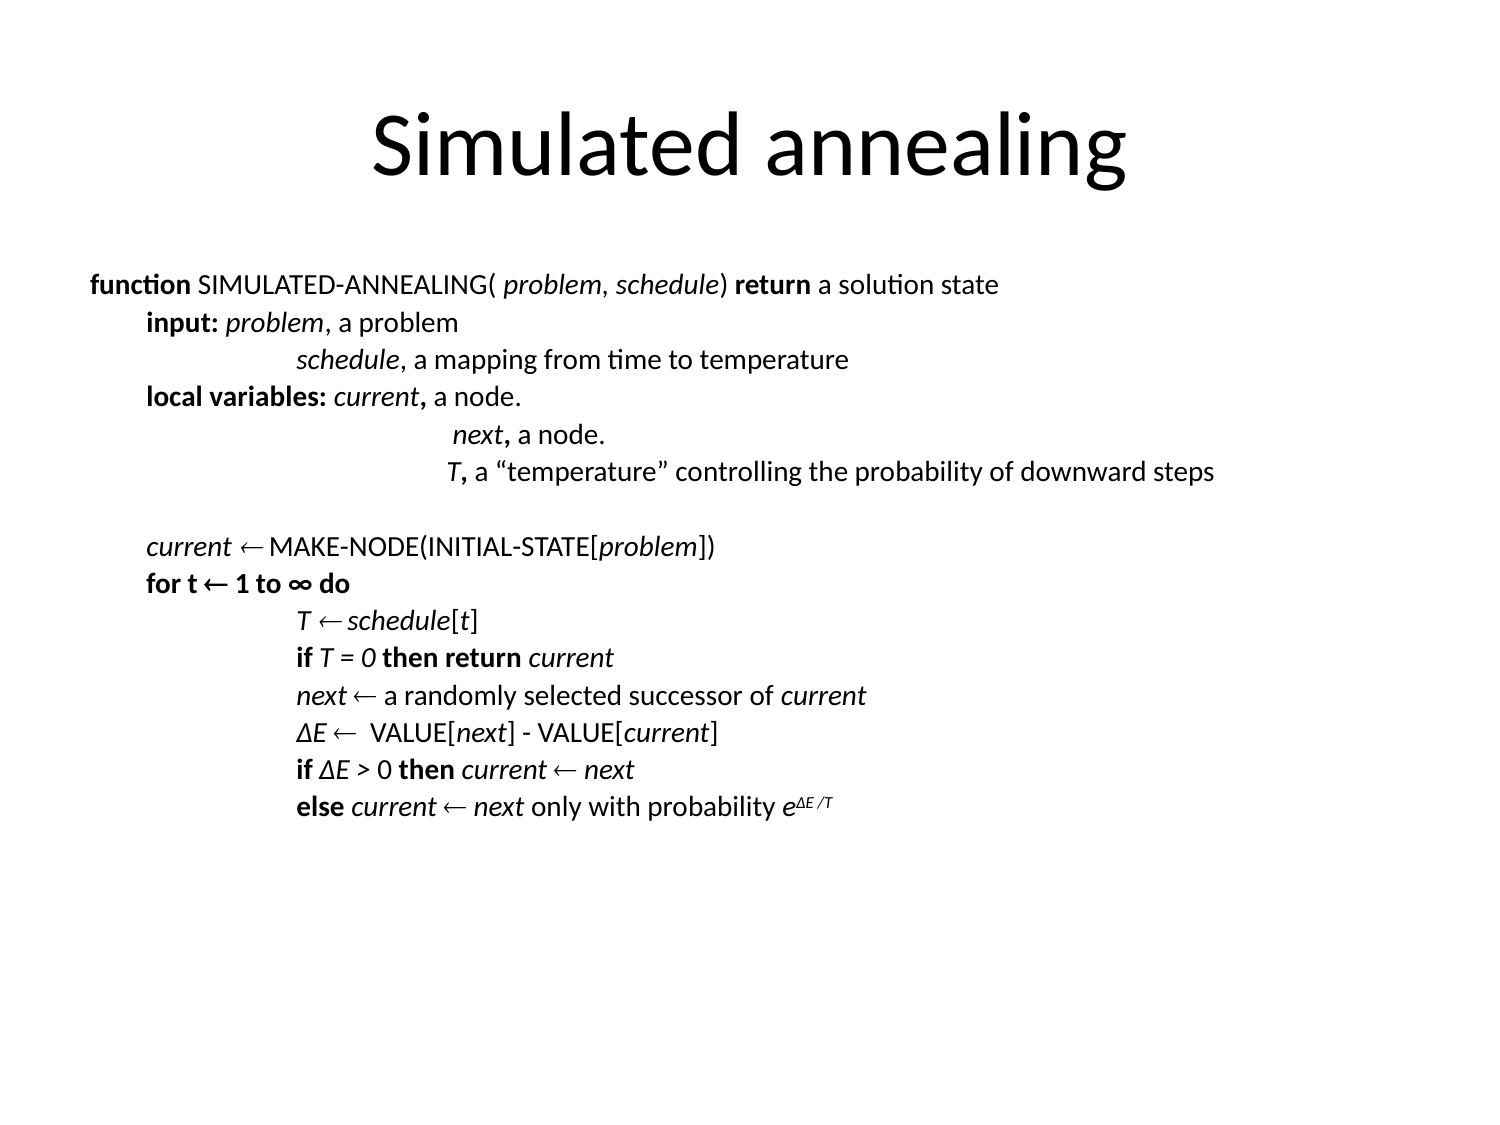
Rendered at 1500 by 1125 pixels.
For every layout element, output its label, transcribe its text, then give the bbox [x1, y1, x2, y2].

title Simulated annealing [75, 45, 1425, 233]
list function SIMULATED-ANNEALING( problem, schedule) return a solution state input: problem, a problem schedule, a mapping from time to temperature local variables: current, a node. next, a node. T, a “temperature” controlling the probability of downward steps current  MAKE-NODE(INITIAL-STATE[problem]) for t  1 to ∞ do T  schedule[t] if T = 0 then return current next  a randomly selected successor of current ∆E  VALUE[next] - VALUE[current] if ∆E > 0 then current  next else current  next only with probability e∆E /T [75, 262, 1425, 1005]
